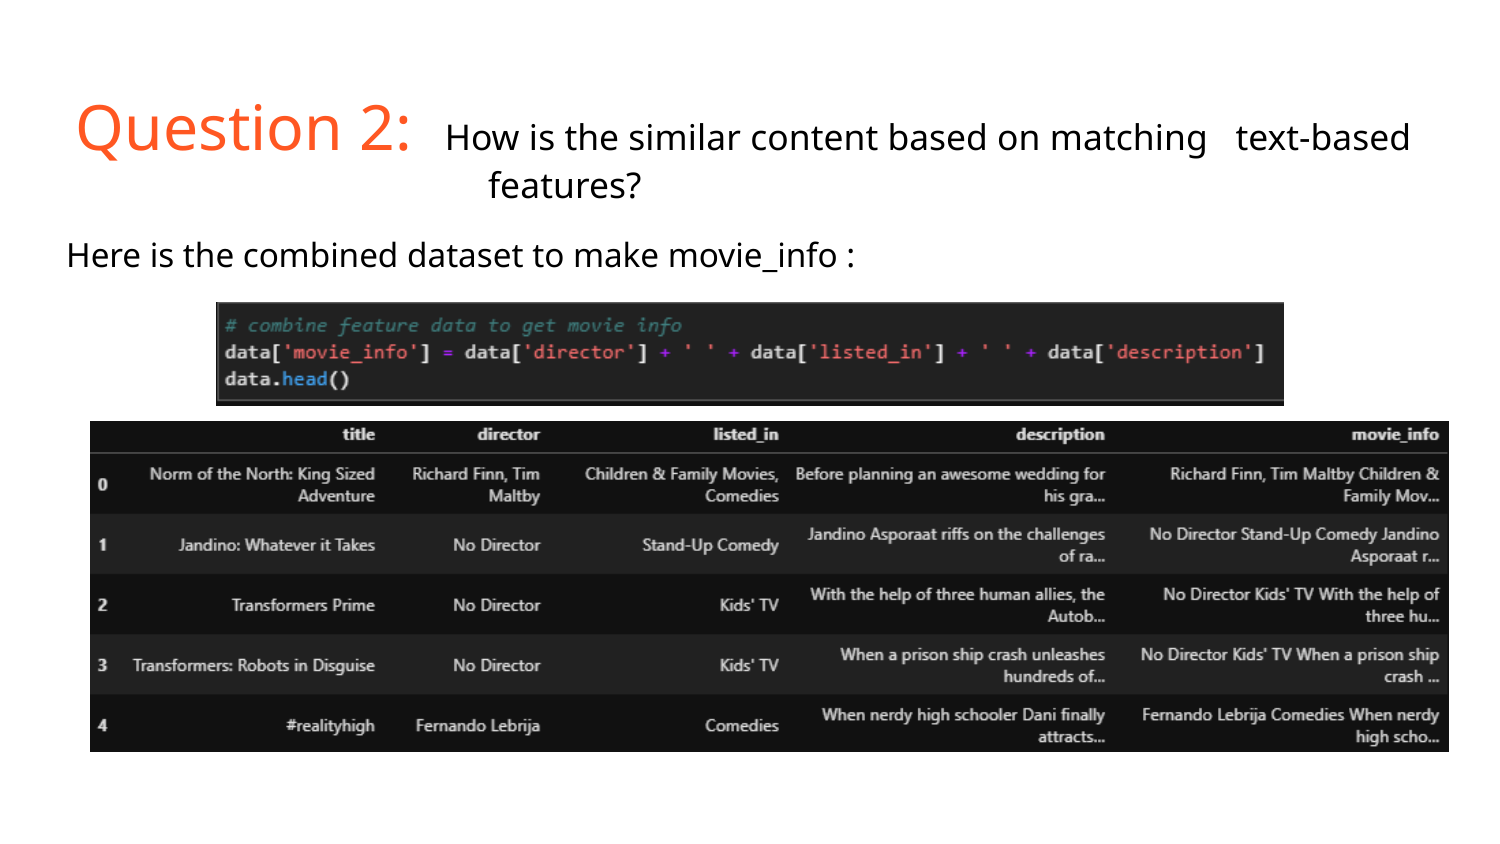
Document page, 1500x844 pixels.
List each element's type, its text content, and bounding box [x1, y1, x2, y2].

list Here is the combined dataset to make movie_info : [51, 213, 1449, 766]
picture [216, 302, 1284, 407]
picture [89, 421, 1450, 753]
title Question 2: How is the similar content based on matching text-based features? [51, 72, 1449, 167]
